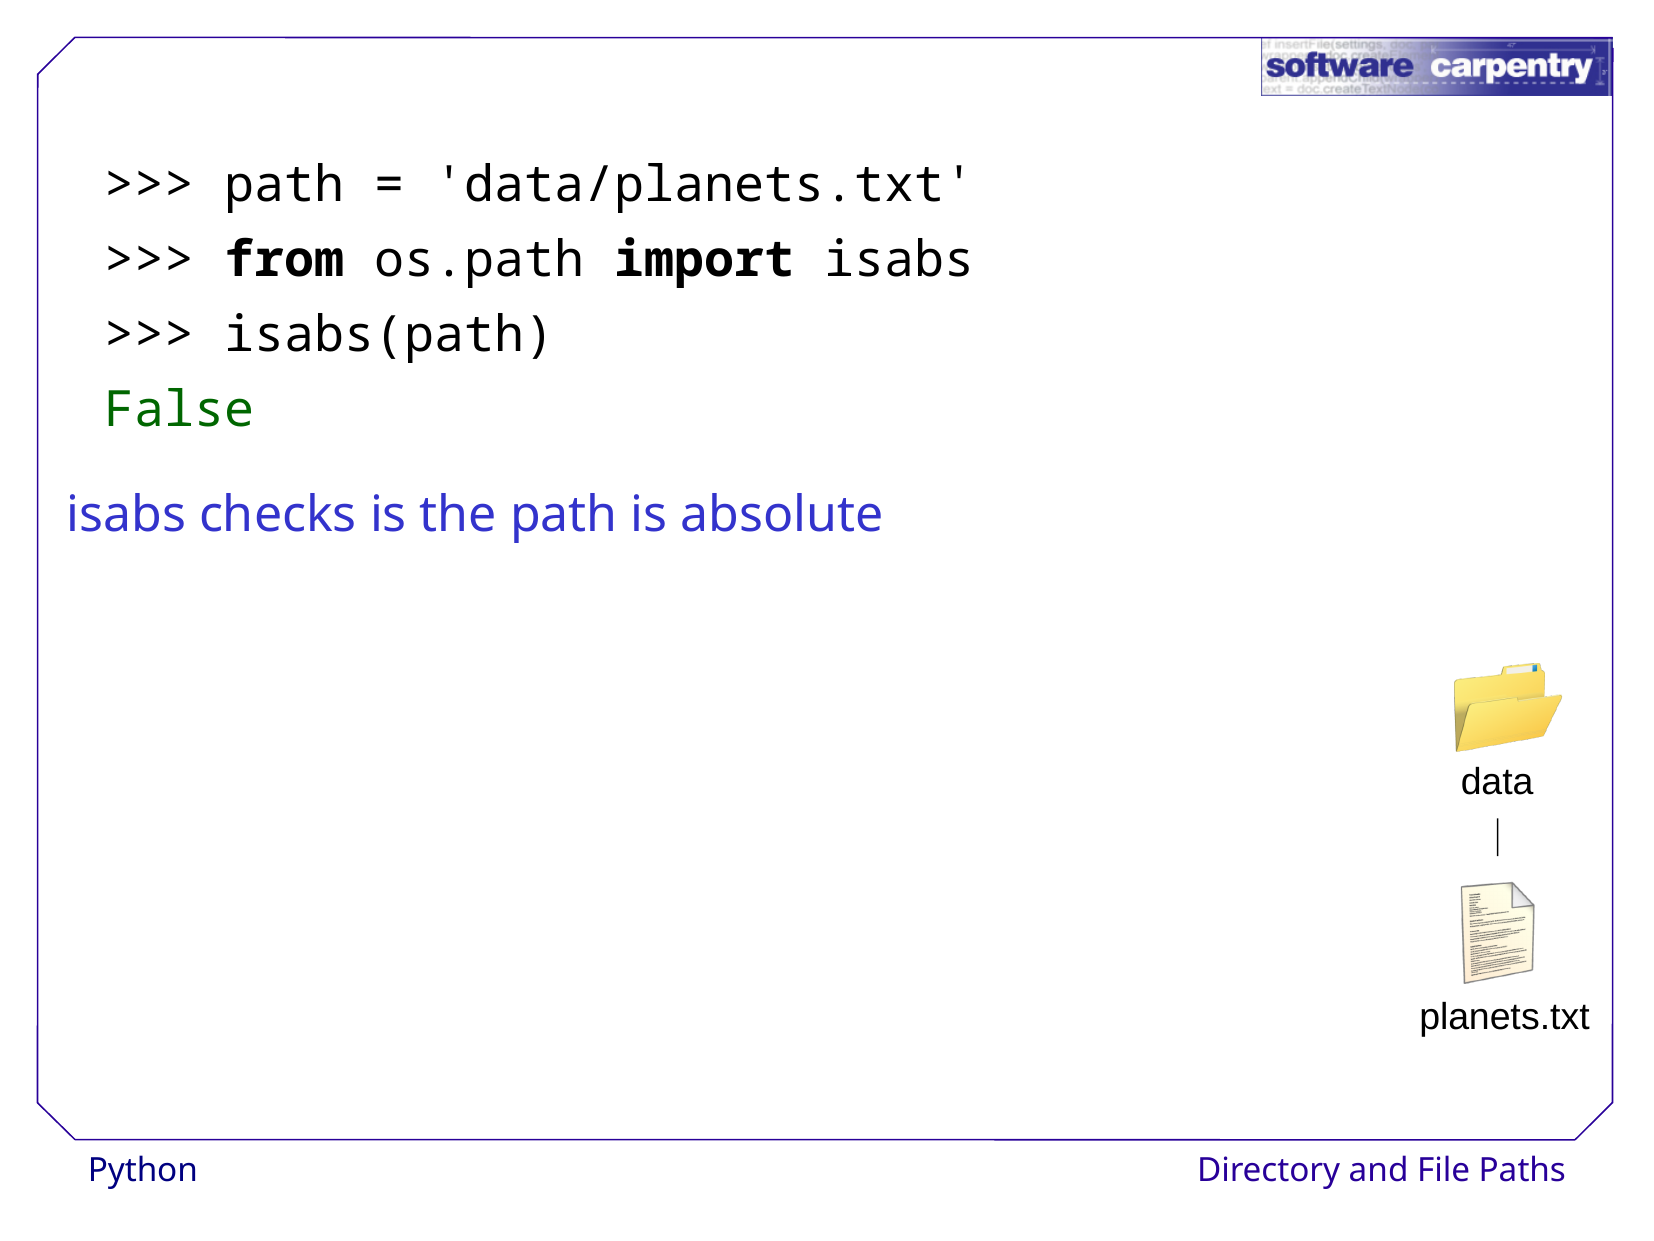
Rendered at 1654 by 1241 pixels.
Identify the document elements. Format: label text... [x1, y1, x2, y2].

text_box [1445, 649, 1566, 812]
text_box planets.txt [1404, 988, 1605, 1045]
text_box isabs checks is the path is absolute [51, 459, 770, 554]
text_box >>> path = 'data/planets.txt' >>> from os.path import isabs >>> isabs(path) False [89, 128, 1512, 1036]
picture [1440, 874, 1555, 989]
picture [1261, 39, 1613, 96]
